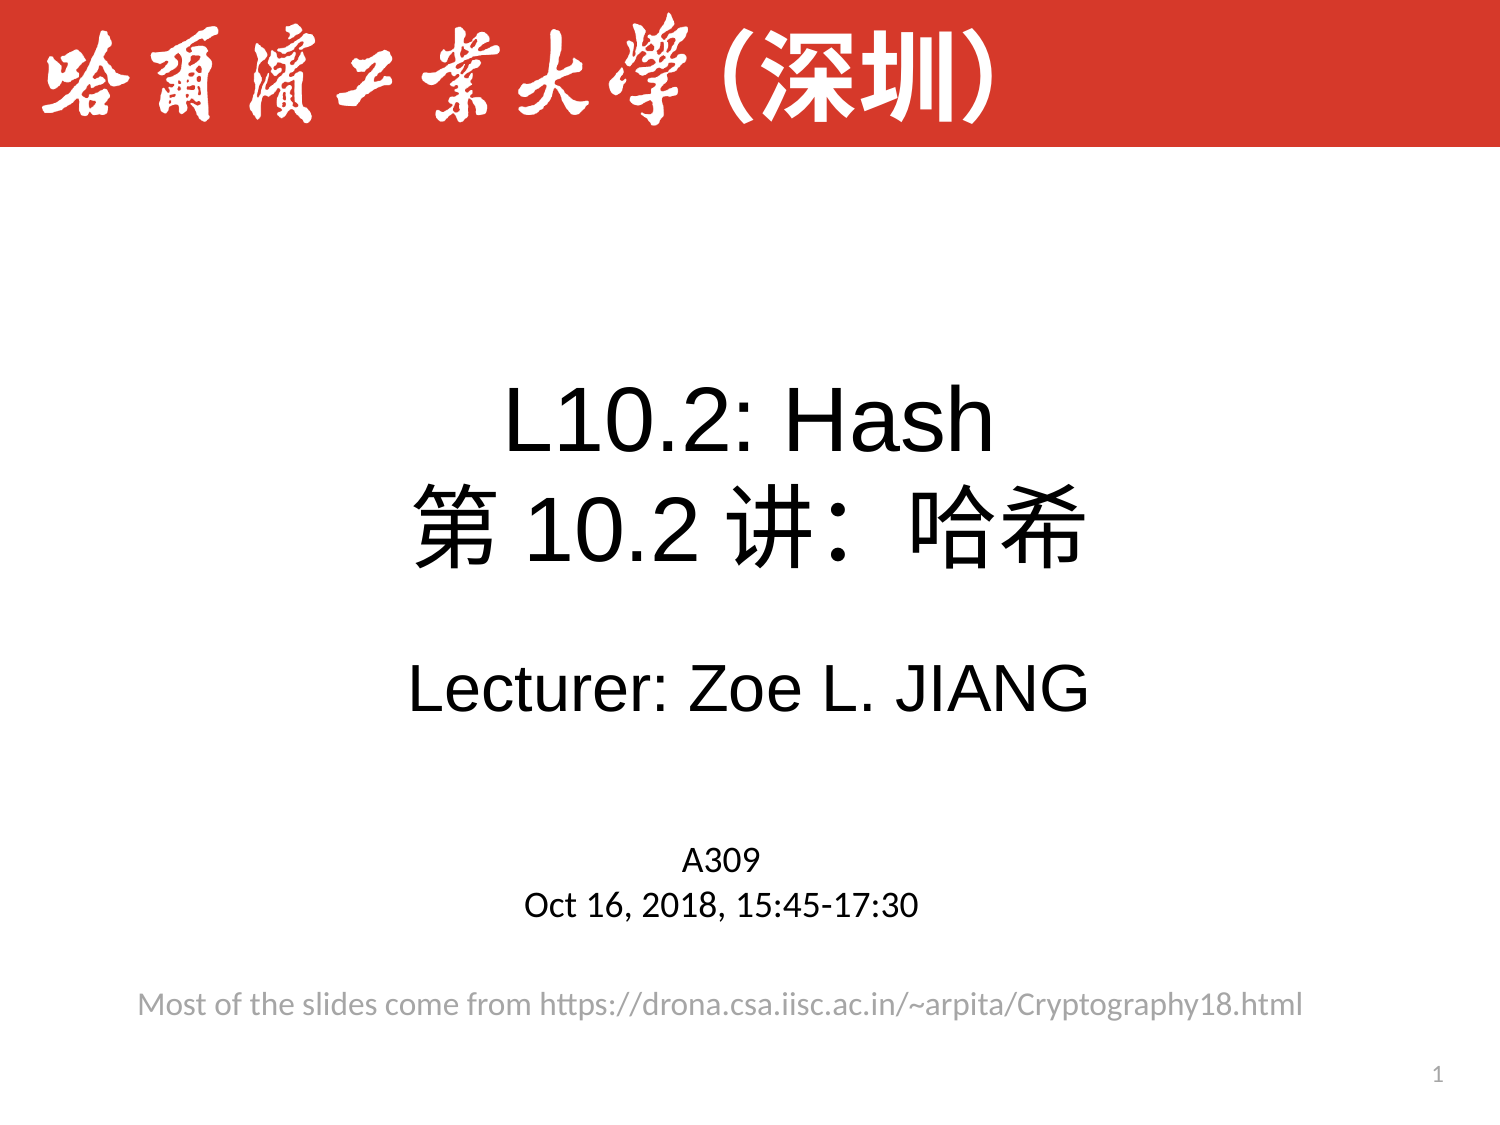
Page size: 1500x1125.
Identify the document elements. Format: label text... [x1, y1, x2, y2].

text_box [723, 0, 1500, 149]
text_box （深圳） [726, 7, 1078, 142]
text_box [0, 0, 7, 149]
picture [9, 0, 722, 148]
title L10.2: Hash 第10.2讲：哈希 [112, 349, 1388, 591]
slide_number 1 [1395, 1049, 1481, 1094]
text_box A309 Oct 16, 2018, 15:45-17:30 [509, 827, 934, 932]
subtitle Lecturer: Zoe L. JIANG [224, 637, 1276, 926]
text_box Most of the slides come from https://drona.csa.iisc.ac.in/~arpita/Cryptography18.html [122, 974, 1321, 1030]
